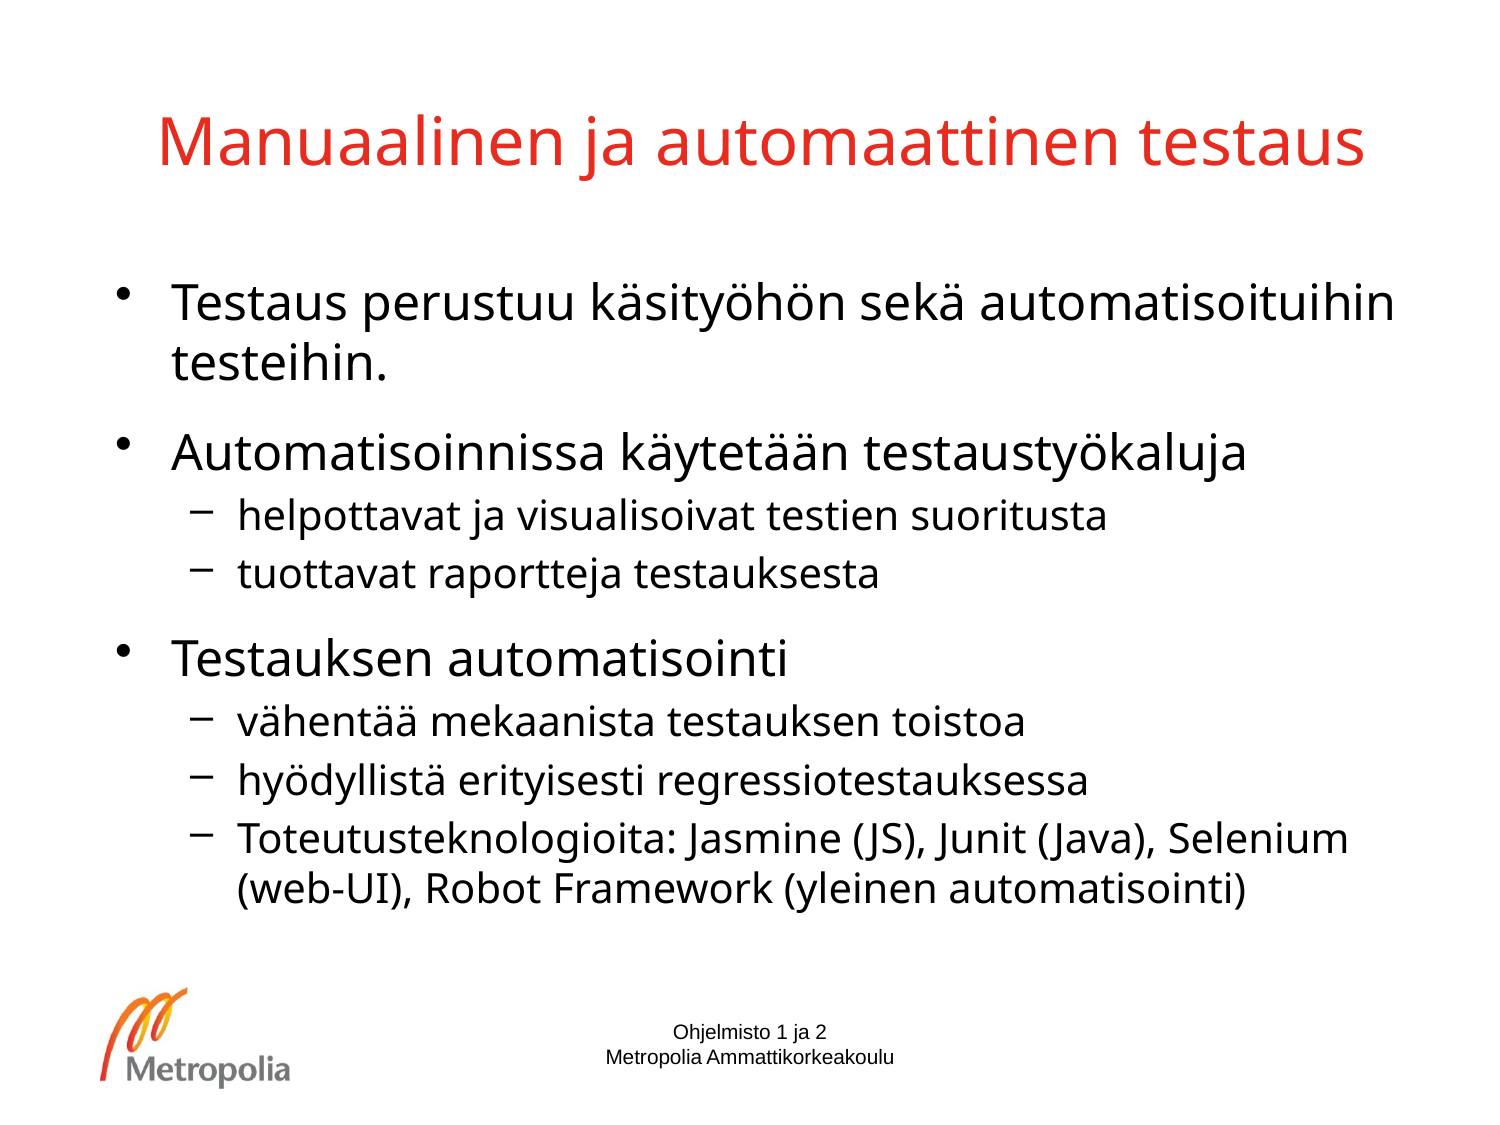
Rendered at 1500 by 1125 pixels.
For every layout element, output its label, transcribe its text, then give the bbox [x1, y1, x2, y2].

picture [100, 987, 290, 1089]
text_box Ohjelmisto 1 ja 2 Metropolia Ammattikorkeakoulu [454, 1011, 1046, 1103]
title Manuaalinen ja automaattinen testaus [100, 45, 1425, 233]
list Testaus perustuu käsityöhön sekä automatisoituihin testeihin. Automatisoinnissa käytetään testaustyökaluja helpottavat ja visualisoivat testien suoritusta tuottavat raportteja testauksesta Testauksen automatisointi vähentää mekaanista testauksen toistoa hyödyllistä erityisesti regressiotestauksessa Toteutusteknologioita: Jasmine (JS), Junit (Java), Selenium (web-UI), Robot Framework (yleinen automatisointi) [100, 262, 1425, 977]
